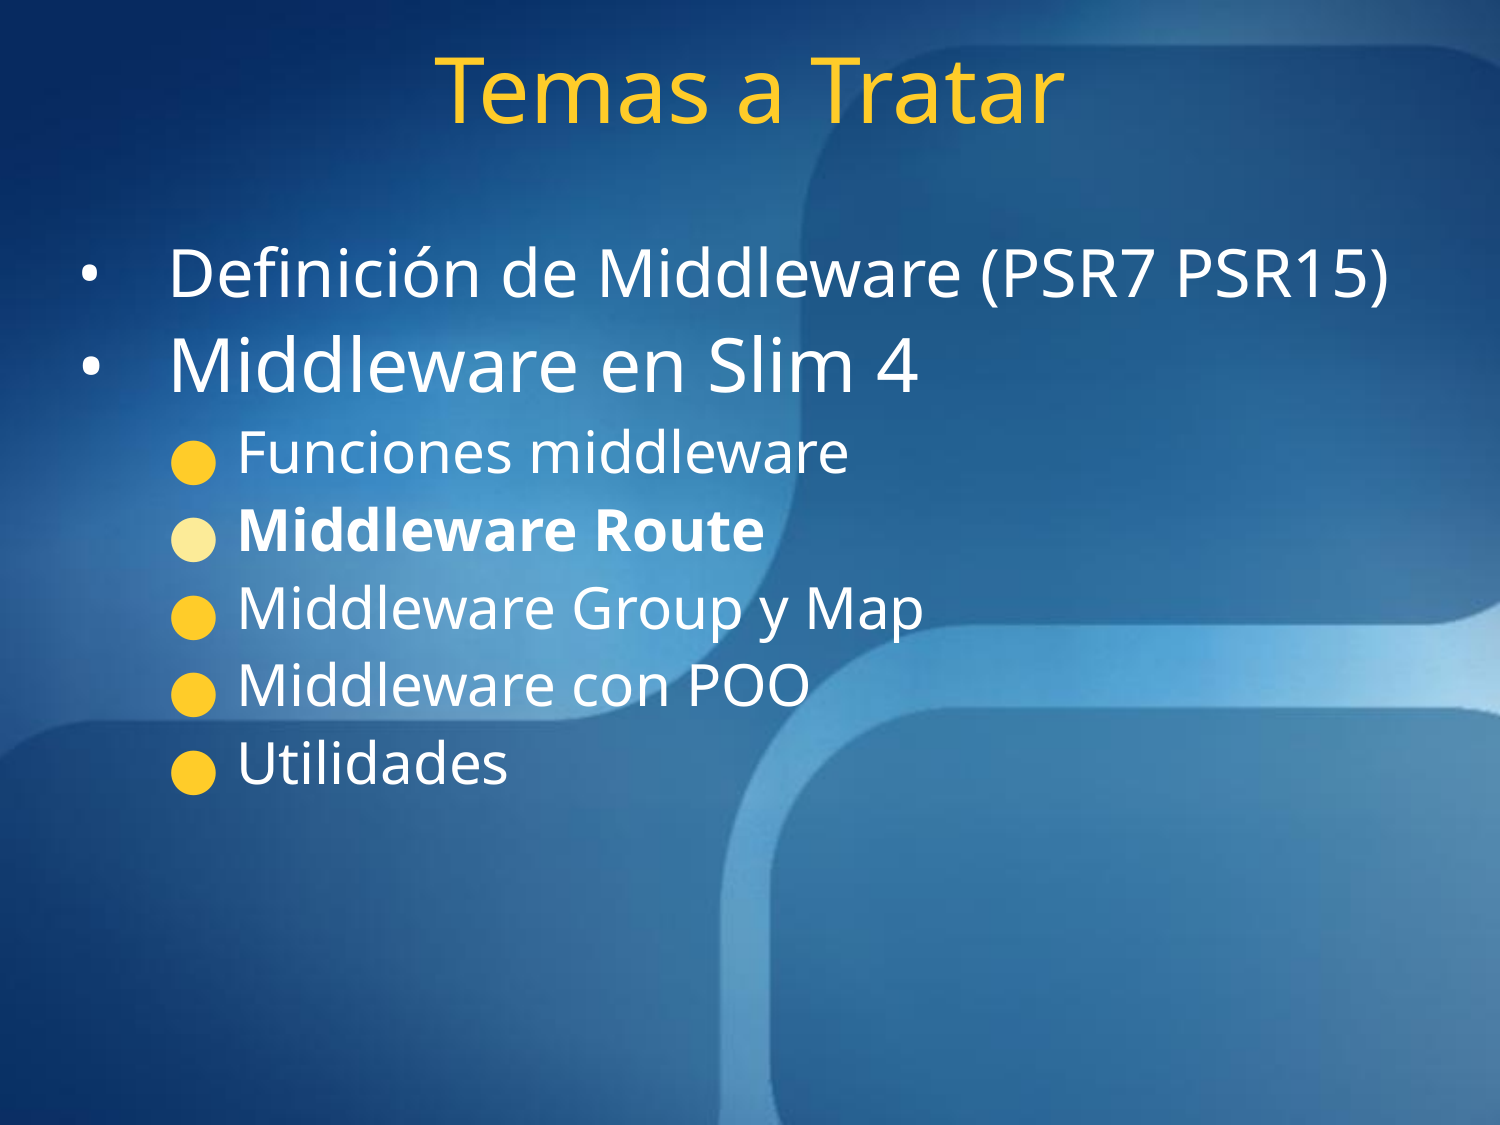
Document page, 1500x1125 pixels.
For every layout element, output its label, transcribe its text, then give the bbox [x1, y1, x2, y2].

picture [0, 0, 1500, 1125]
title Temas a Tratar [62, 37, 1440, 152]
text_box Definición de Middleware (PSR7 PSR15) Middleware en Slim 4 Funciones middleware Middleware Route Middleware Group y Map Middleware con POO Utilidades [62, 232, 1439, 831]
